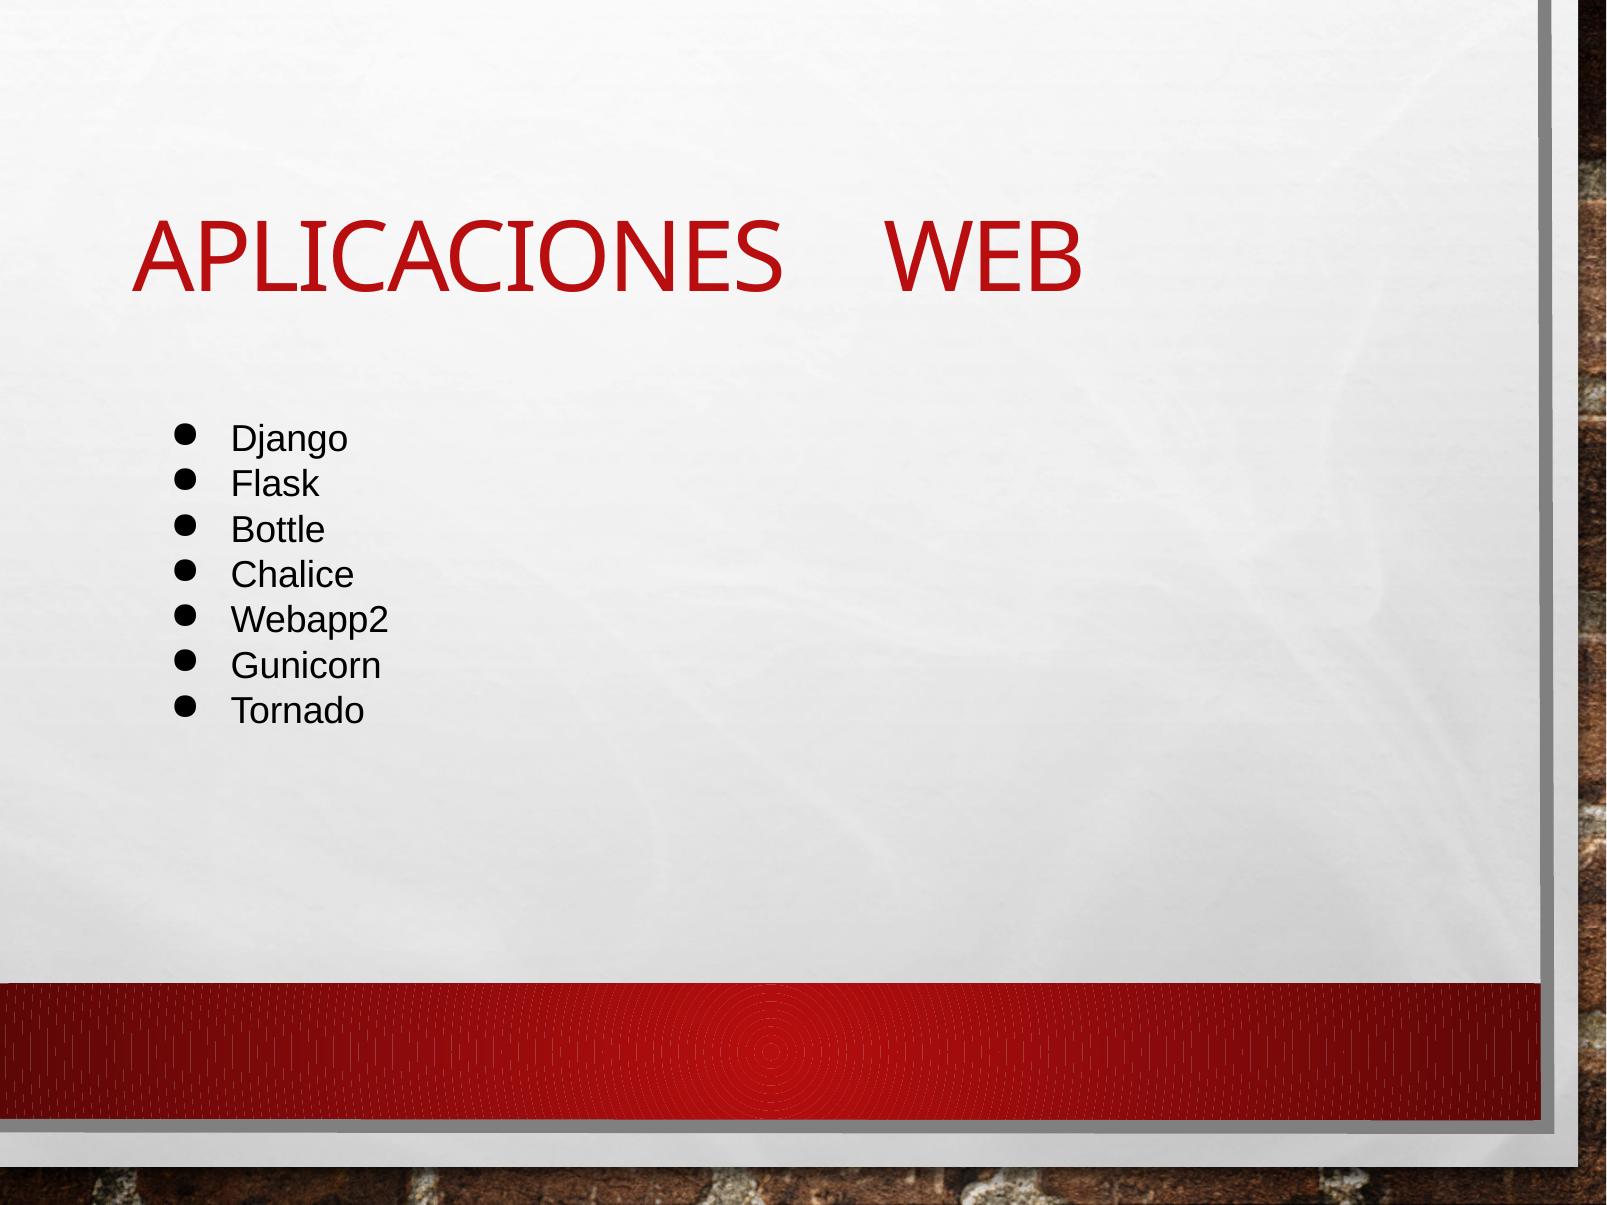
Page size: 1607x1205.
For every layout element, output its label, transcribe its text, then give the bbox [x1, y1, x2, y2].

picture [0, 0, 1607, 1205]
text_box Django Flask Bottle Chalice Webapp2 Gunicorn Tornado [168, 412, 394, 731]
title Aplicaciones web [130, 149, 1279, 353]
